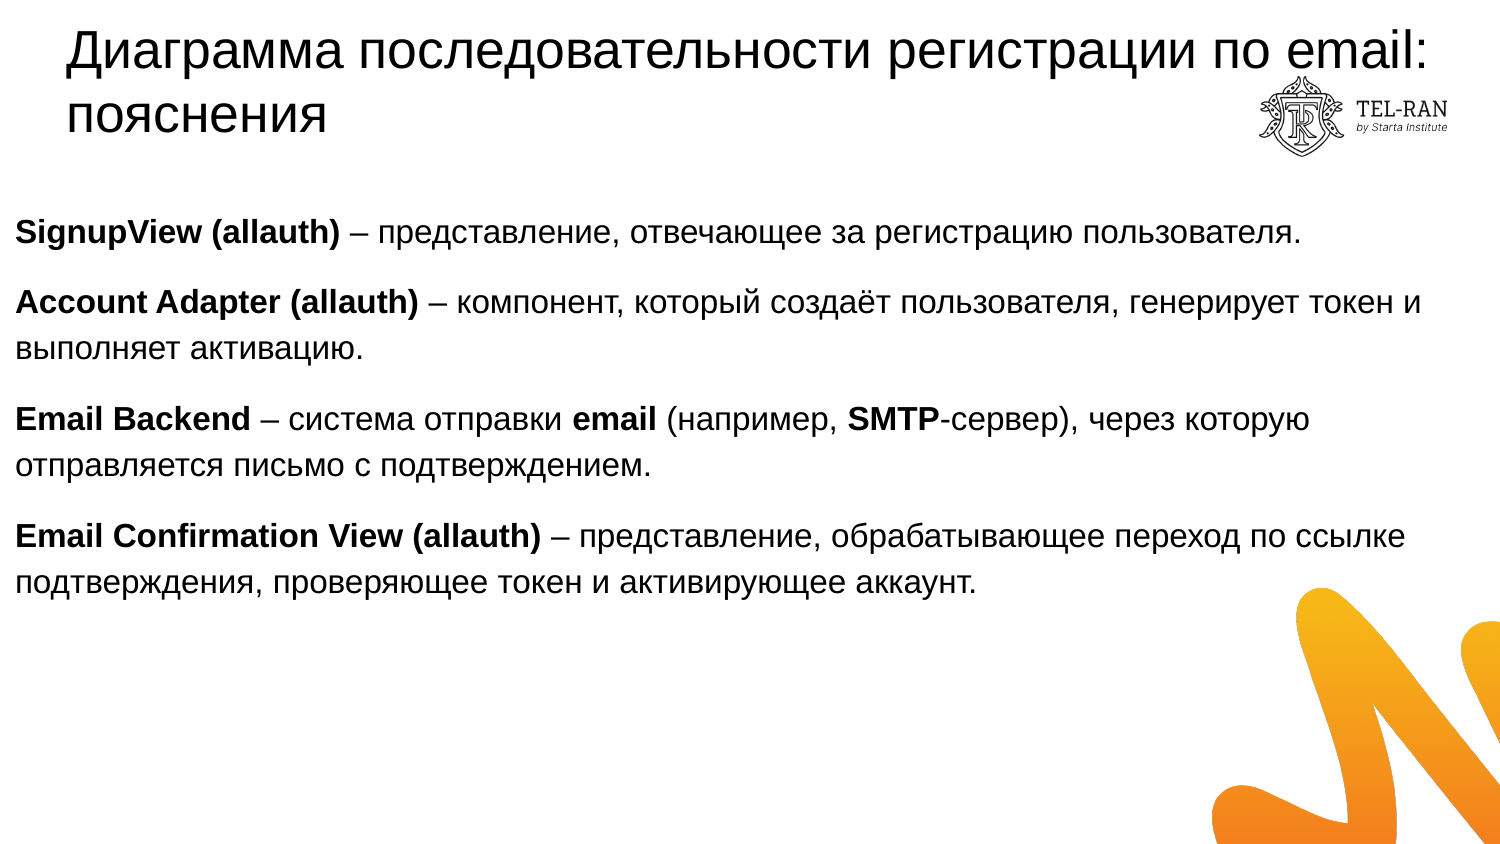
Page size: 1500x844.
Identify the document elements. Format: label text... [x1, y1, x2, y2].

picture [1259, 76, 1447, 157]
list SignupView (allauth) – представление, отвечающее за регистрацию пользователя. Account Adapter (allauth) – компонент, который создаёт пользователя, генерирует токен и выполняет активацию. Email Backend – система отправки email (например, SMTP-сервер), через которую отправляется письмо с подтверждением. Email Confirmation View (allauth) – представление, обрабатывающее переход по ссылке подтверждения, проверяющее токен и активирующее аккаунт. [0, 189, 1500, 844]
title Диаграмма последовательности регистрации по email: пояснения [51, 0, 1449, 167]
picture [1152, 588, 1500, 844]
